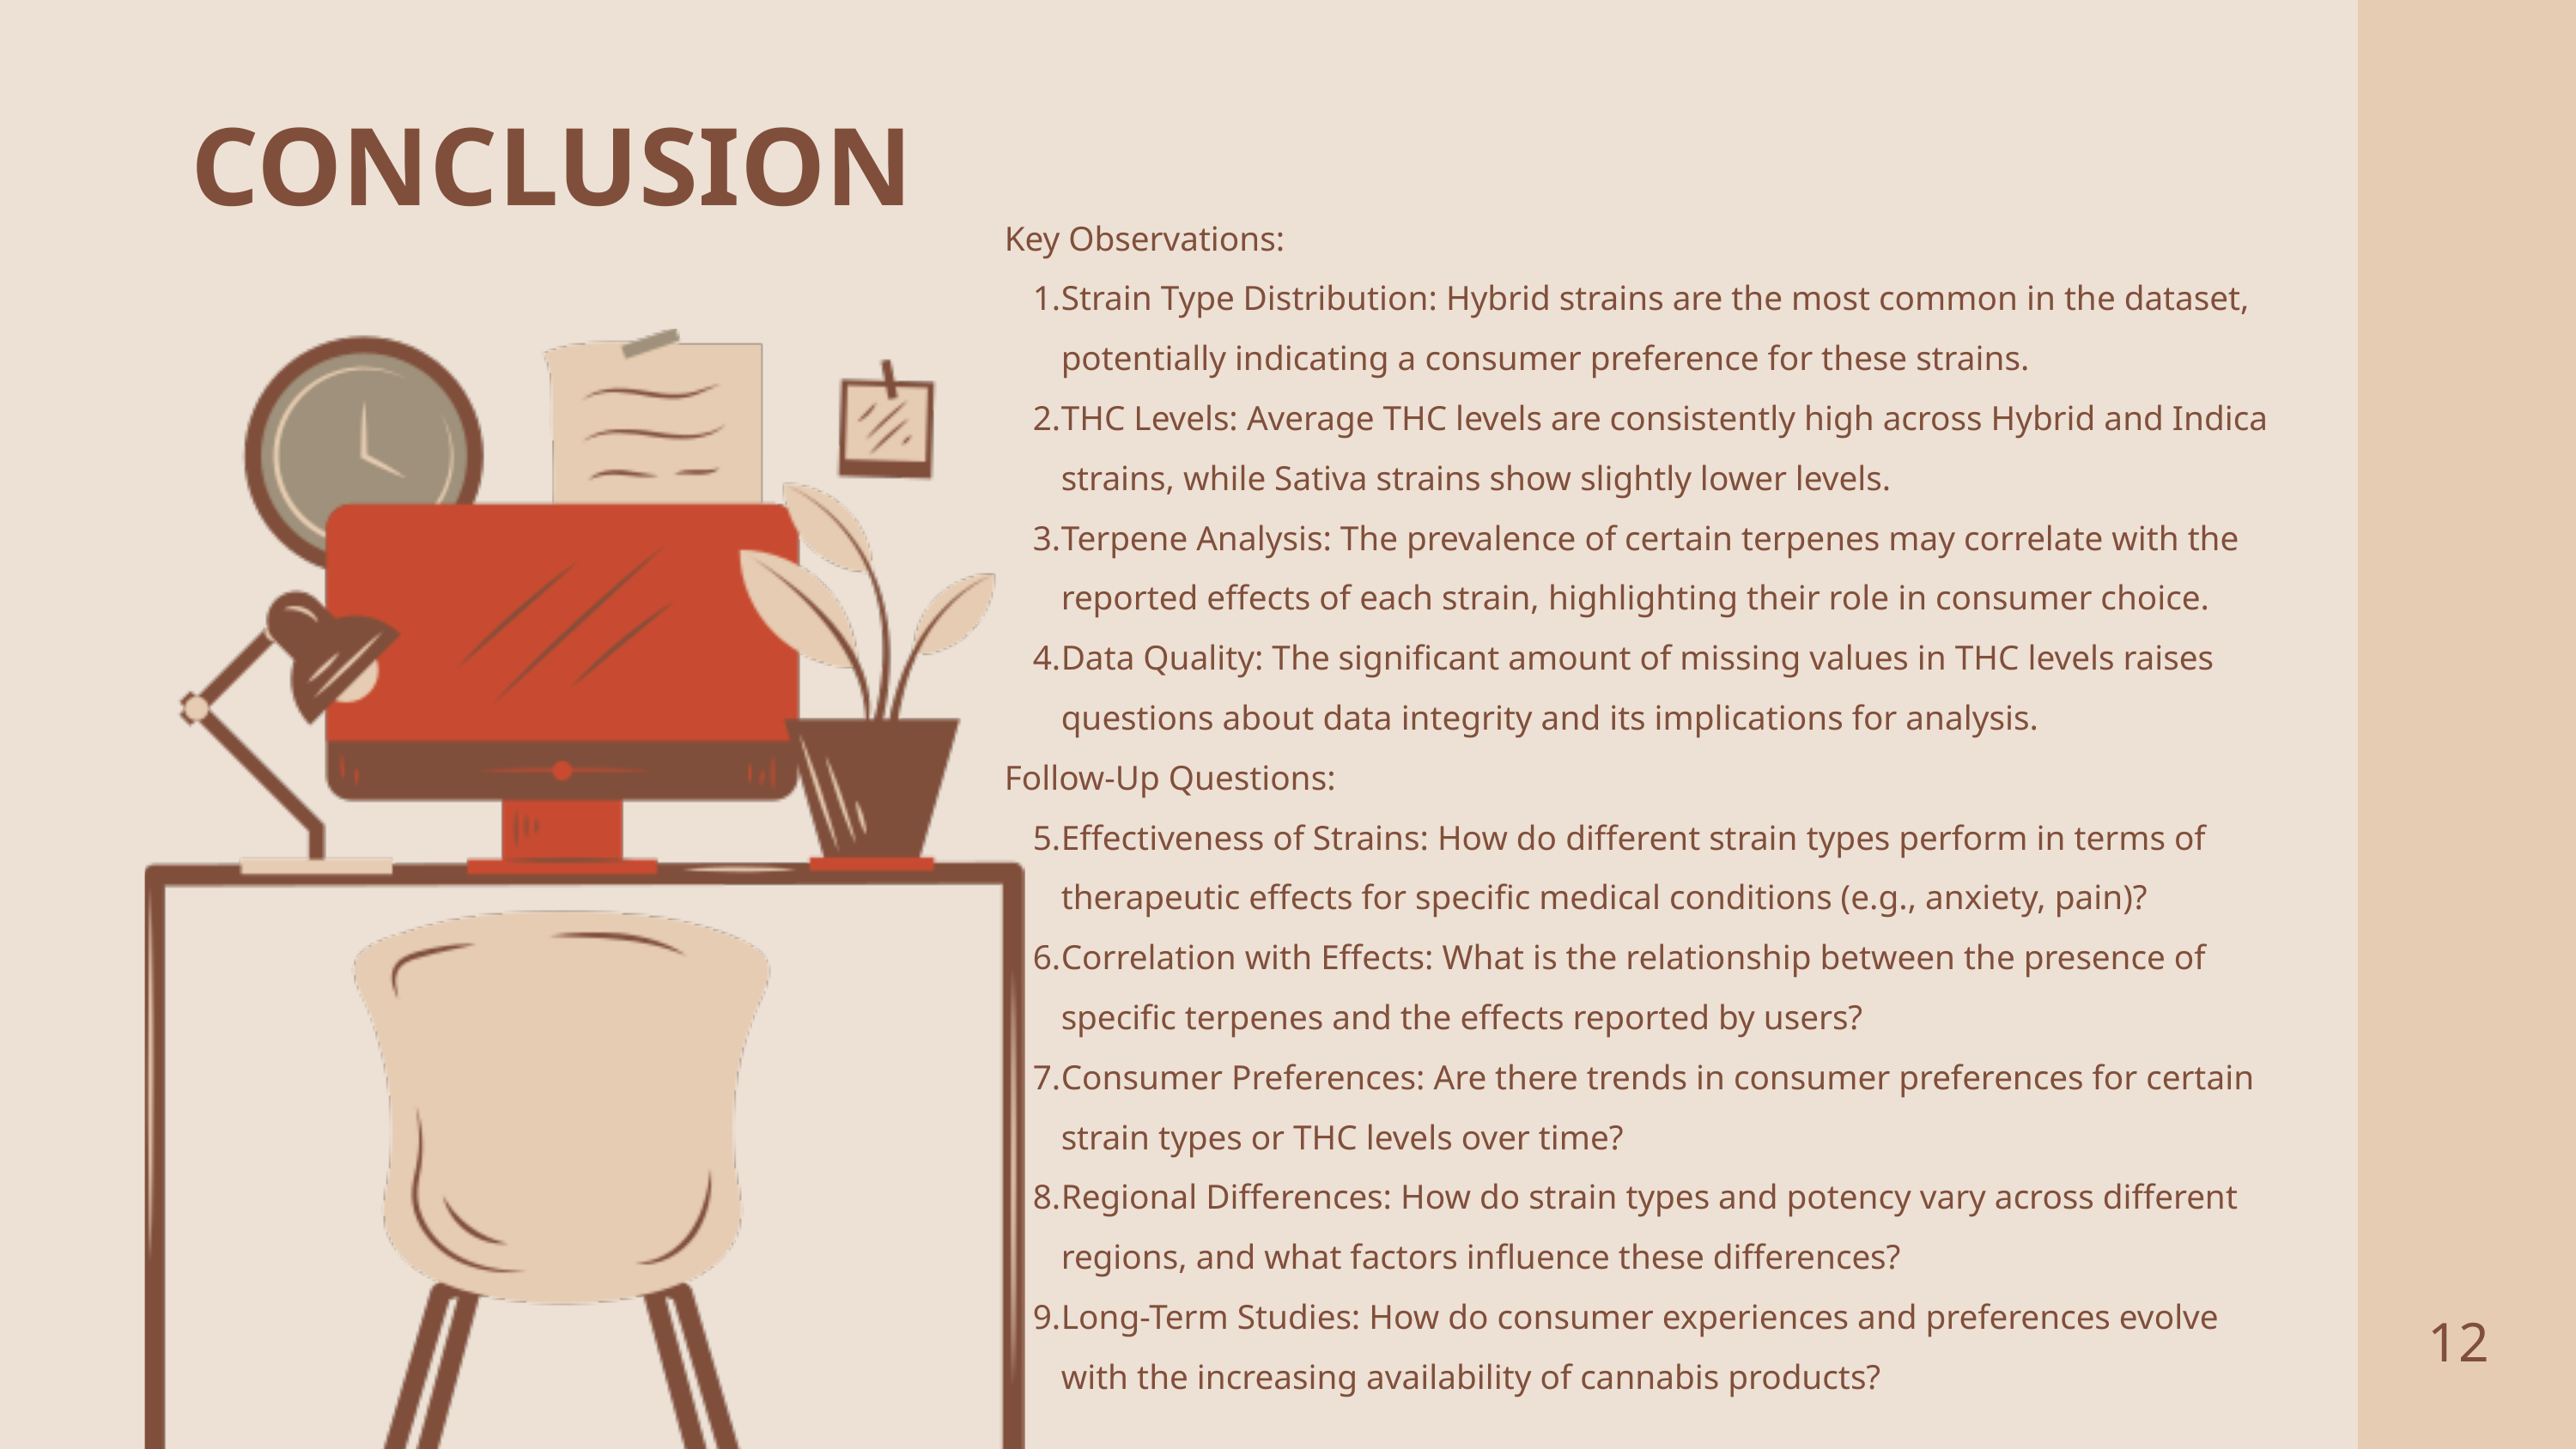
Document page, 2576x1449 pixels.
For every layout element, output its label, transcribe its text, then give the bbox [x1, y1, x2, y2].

text_box CONCLUSION [191, 101, 1025, 227]
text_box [2357, 0, 2576, 1449]
text_box [144, 329, 1004, 1449]
text_box Key Observations: Strain Type Distribution: Hybrid strains are the most common in the dataset, potentially indicating a consumer preference for these strains. THC Levels: Average THC levels are consistently high across Hybrid and Indica strains, while Sativa strains show slightly lower levels. Terpene Analysis: The prevalence of certain terpenes may correlate with the reported effects of each strain, highlighting their role in consumer choice. Data Quality: The significant amount of missing values in THC levels raises questions about data integrity and its implications for analysis. Follow-Up Questions: Effectiveness of Strains: How do different strain types perform in terms of therapeutic effects for specific medical conditions (e.g., anxiety, pain)? Correlation with Effects: What is the relationship between the presence of specific terpenes and the effects reported by users? Consumer Preferences: Are there trends in consumer preferences for certain strain types or THC levels over time? Regional Differences: How do strain types and potency vary across different regions, and what factors influence these differences? Long-Term Studies: How do consumer experiences and preferences evolve with the increasing availability of cannabis products? [1004, 197, 2293, 1449]
